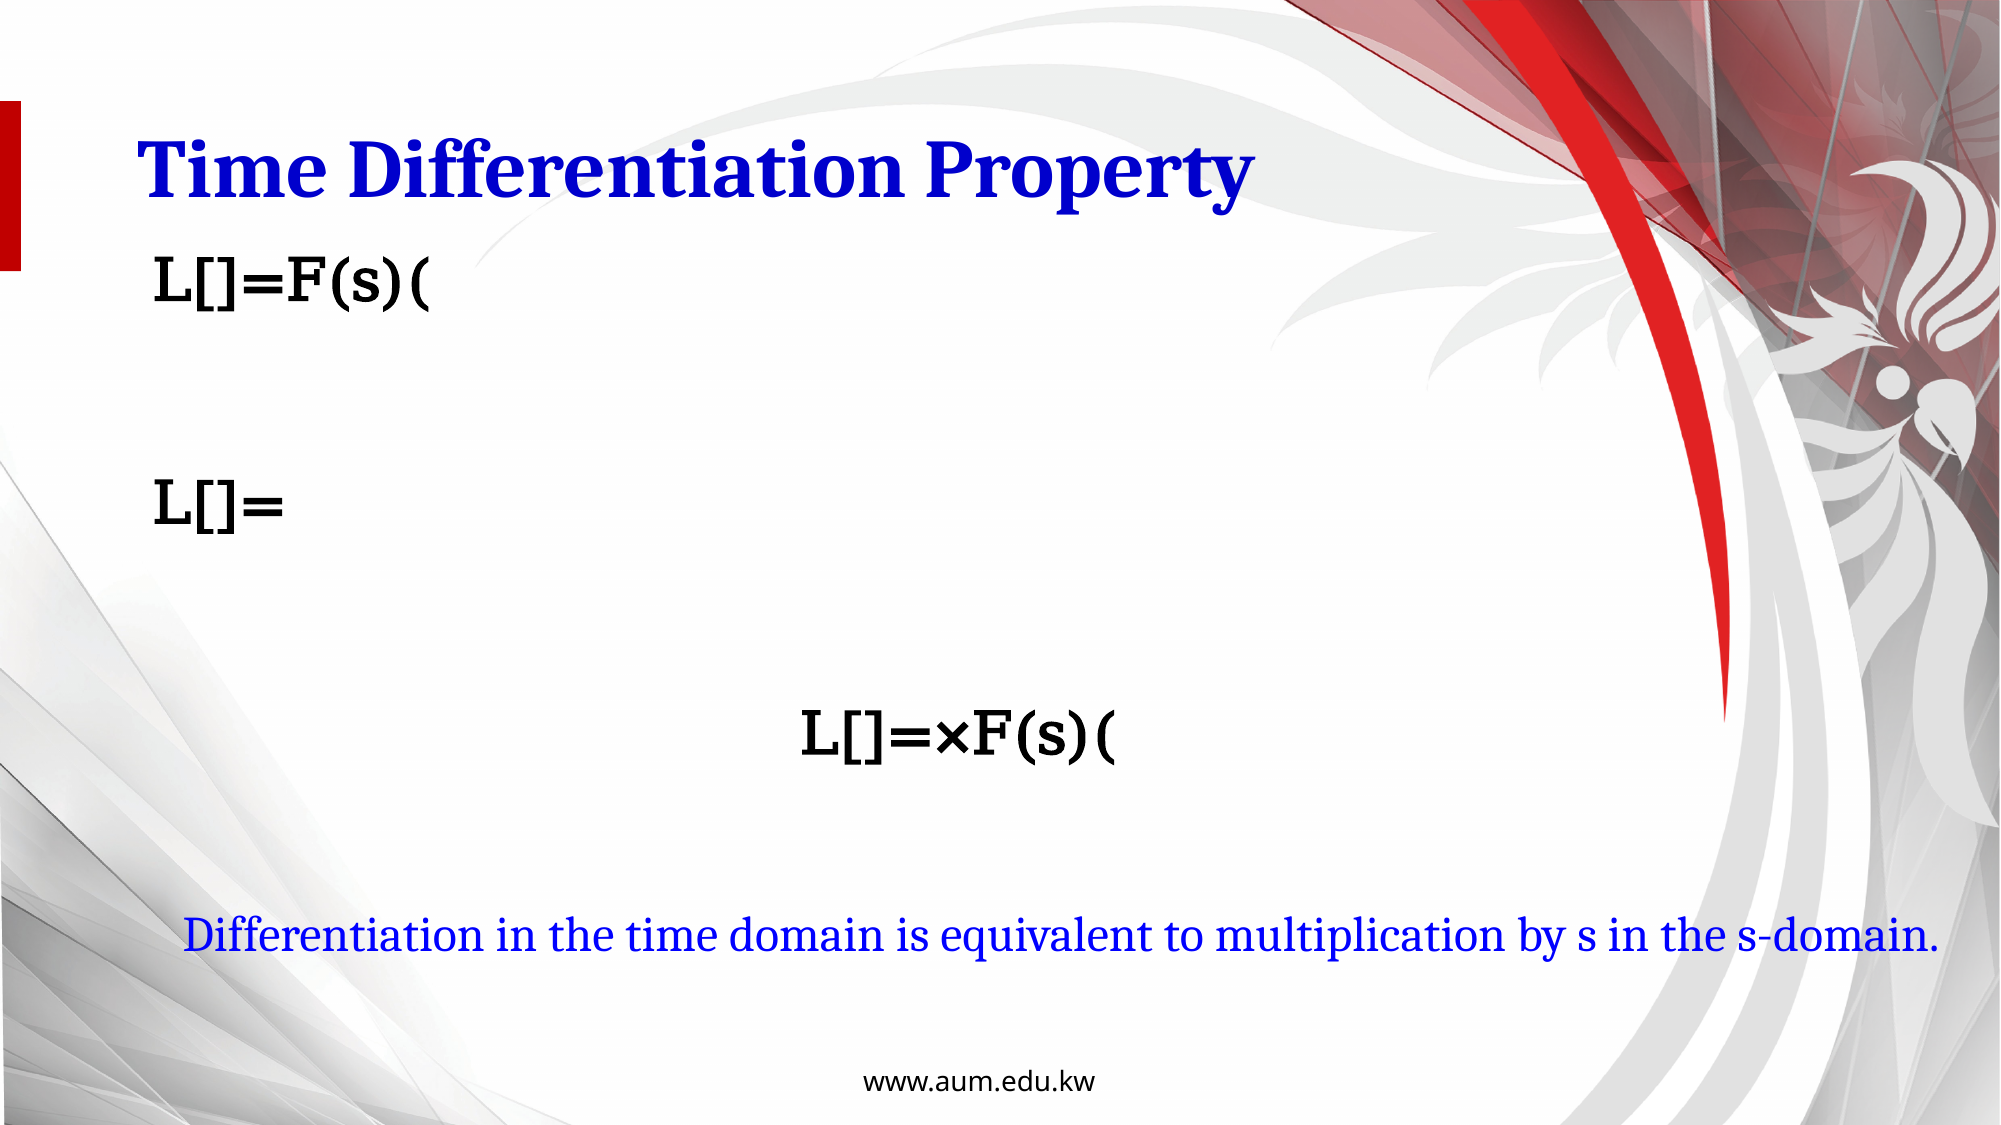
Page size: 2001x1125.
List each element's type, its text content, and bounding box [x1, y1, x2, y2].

picture [0, 0, 2000, 1125]
text_box Differentiation in the time domain is equivalent to multiplication by s in the s-domain. [122, 894, 2000, 970]
text_box Time Differentiation Property [122, 106, 1373, 222]
